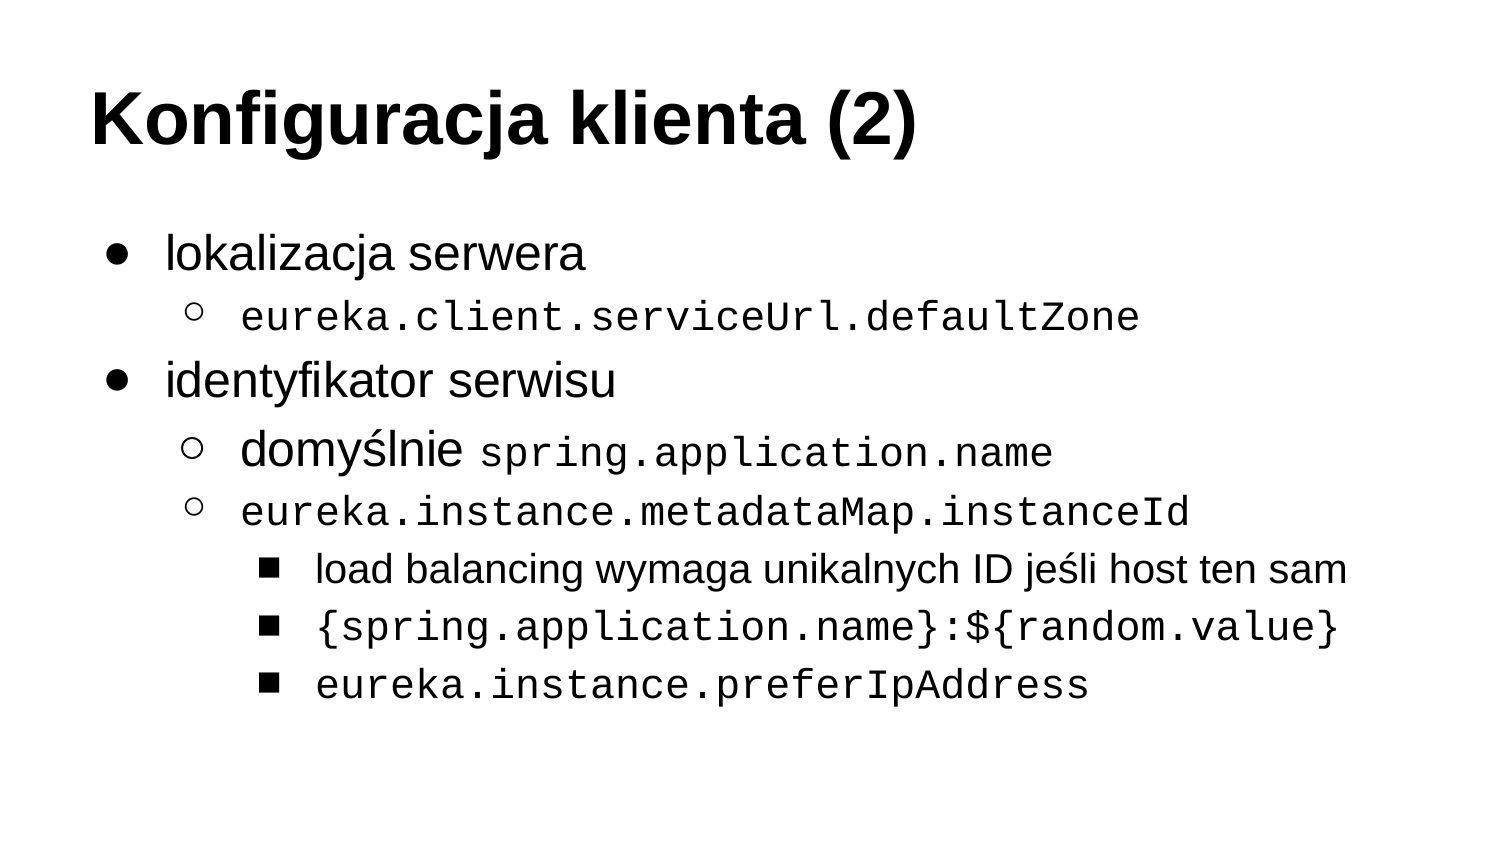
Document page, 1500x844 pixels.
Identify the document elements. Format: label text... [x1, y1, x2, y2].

title Konfiguracja klienta (2) [75, 33, 1425, 175]
list lokalizacja serwera eureka.client.serviceUrl.defaultZone identyfikator serwisu domyślnie spring.application.name eureka.instance.metadataMap.instanceId load balancing wymaga unikalnych ID jeśli host ten sam {spring.application.name}:${random.value} eureka.instance.preferIpAddress [75, 196, 1425, 808]
